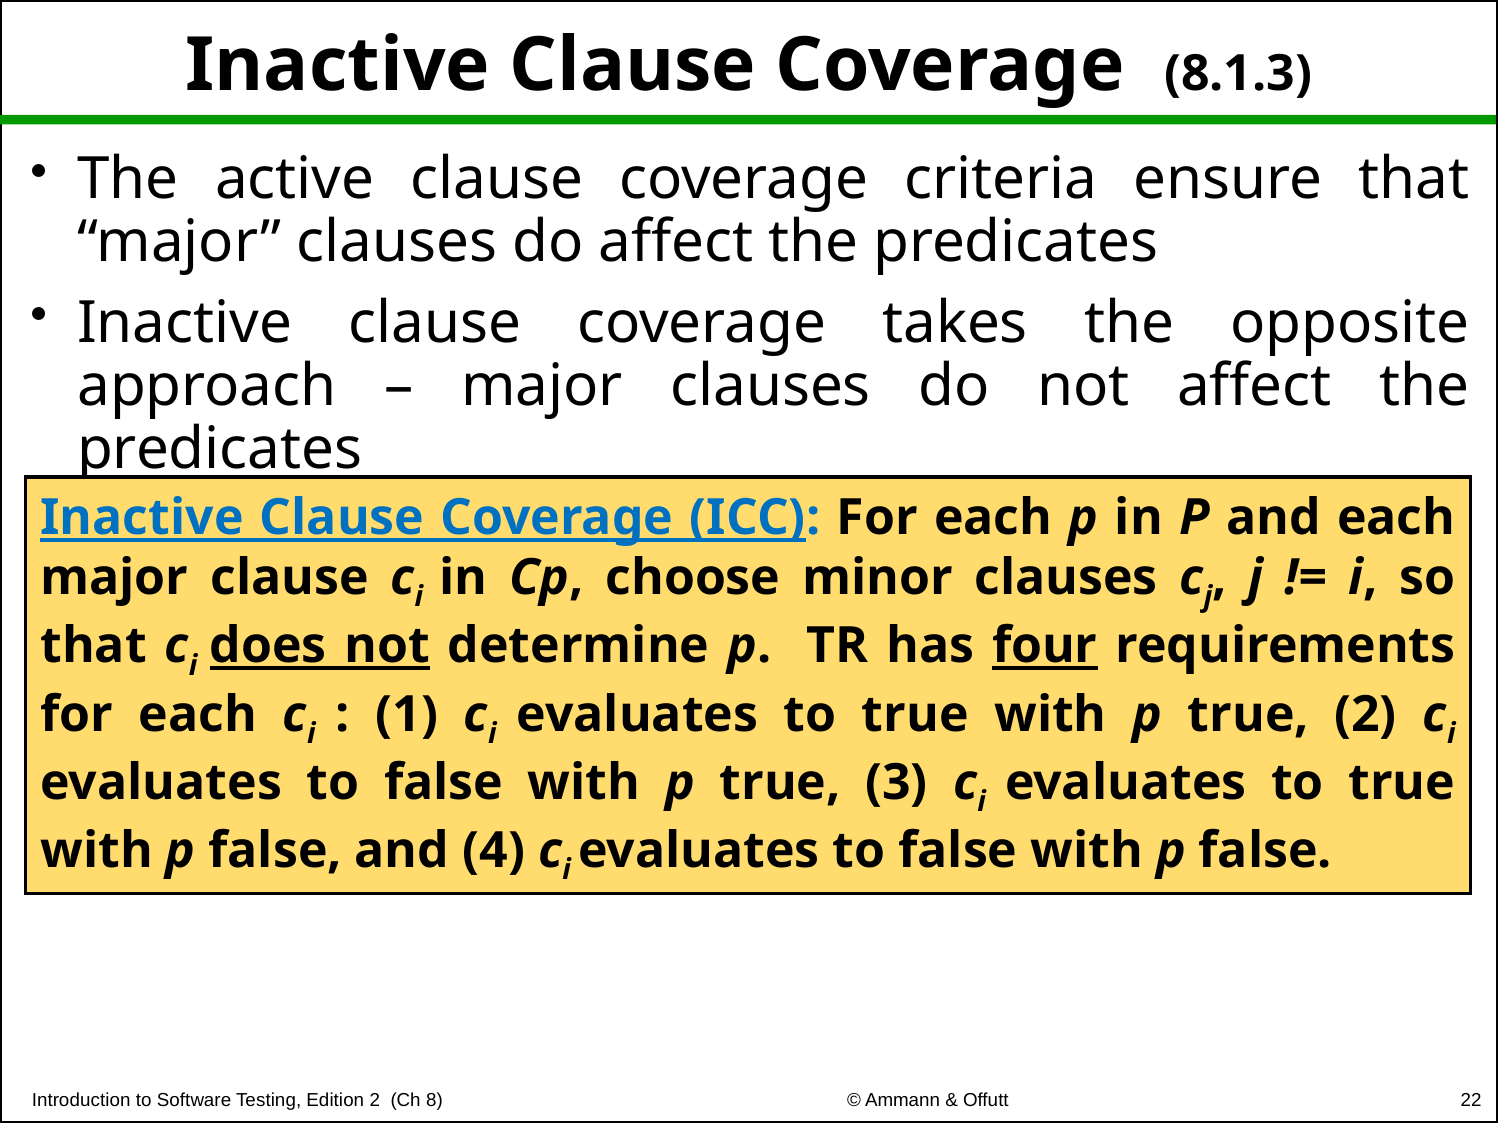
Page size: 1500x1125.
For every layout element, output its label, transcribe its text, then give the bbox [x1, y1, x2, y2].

slide_number Introduction to Software Testing, Edition 2 (Ch 8) [16, 1080, 657, 1118]
footer © Ammann & Offutt [690, 1078, 1166, 1118]
list The active clause coverage criteria ensure that “major” clauses do affect the predicates Inactive clause coverage takes the opposite approach – major clauses do not affect the predicates [15, 141, 1485, 433]
text_box Inactive Clause Coverage (ICC): For each p in P and each major clause ci in Cp, choose minor clauses cj, j != i, so that ci does not determine p. TR has four requirements for each ci : (1) ci evaluates to true with p true, (2) ci evaluates to false with p true, (3) ci evaluates to true with p false, and (4) ci evaluates to false with p false. [25, 477, 1471, 894]
title Inactive Clause Coverage (8.1.3) [14, 7, 1483, 126]
slide_number 22 [1184, 1077, 1498, 1118]
